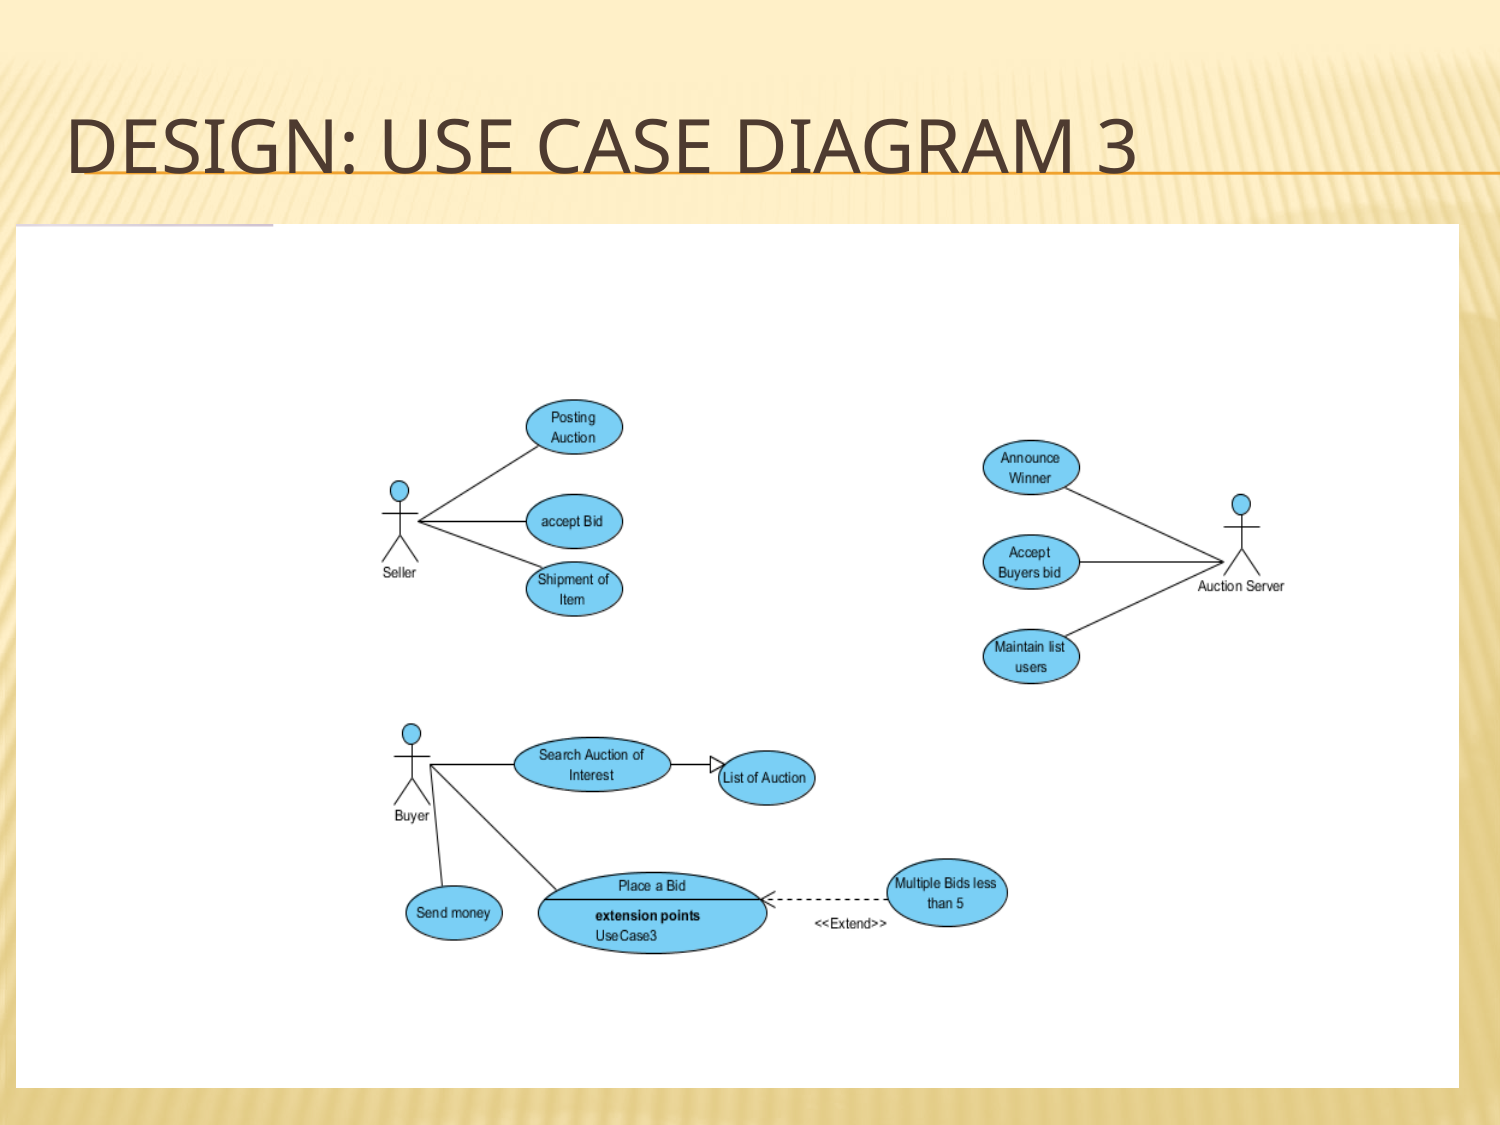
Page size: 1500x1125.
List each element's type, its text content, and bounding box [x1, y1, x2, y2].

title DESIGN: USE CASE DIAGRAM 3 [50, 75, 1475, 213]
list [16, 224, 1459, 1088]
